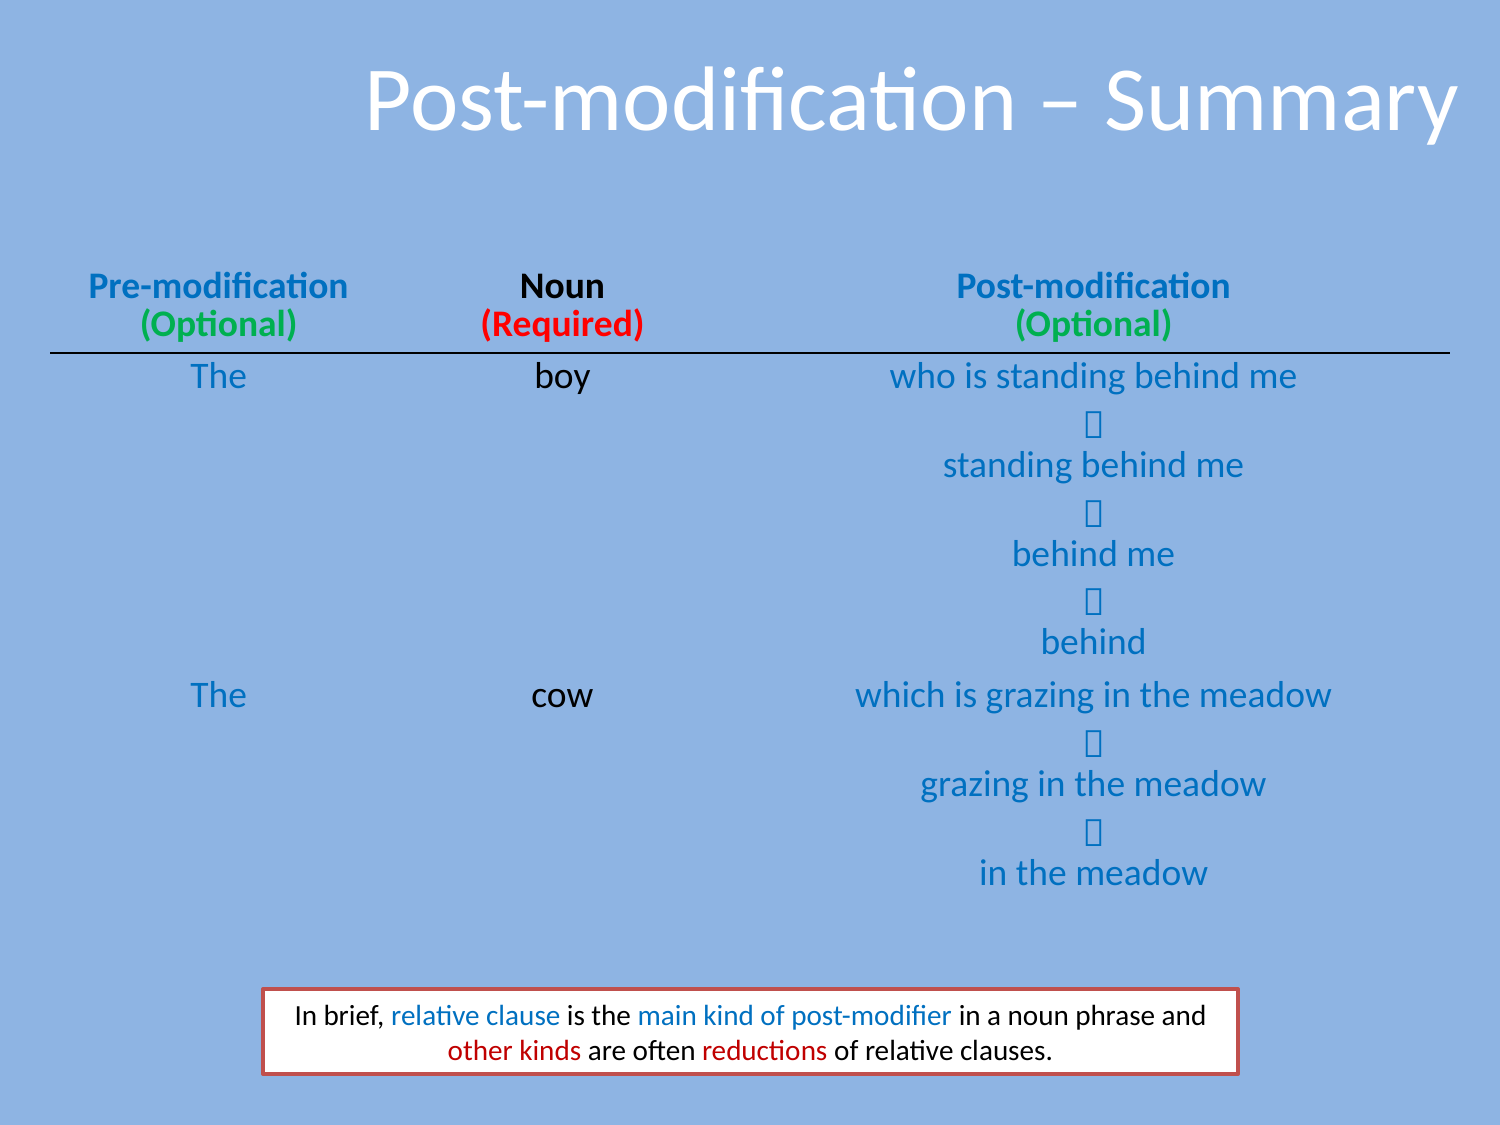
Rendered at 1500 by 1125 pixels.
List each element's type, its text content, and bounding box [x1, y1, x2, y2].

table_header Pre-modification (Optional) [50, 262, 388, 352]
table_cell which is grazing in the meadow  grazing in the meadow  in the meadow [737, 672, 1450, 902]
table_cell The [50, 672, 388, 902]
text_box In brief, relative clause is the main kind of post-modifier in a noun phrase and other kinds are often reductions of relative clauses. [261, 987, 1240, 1076]
table_header Noun (Required) [388, 262, 737, 352]
table_cell The [50, 354, 388, 672]
table_header Post-modification (Optional) [737, 262, 1450, 352]
table_cell who is standing behind me  standing behind me  behind me  behind [737, 354, 1450, 672]
table_cell cow [388, 672, 737, 902]
title Post-modification – Summary [24, 12, 1475, 175]
table_cell boy [388, 354, 737, 672]
